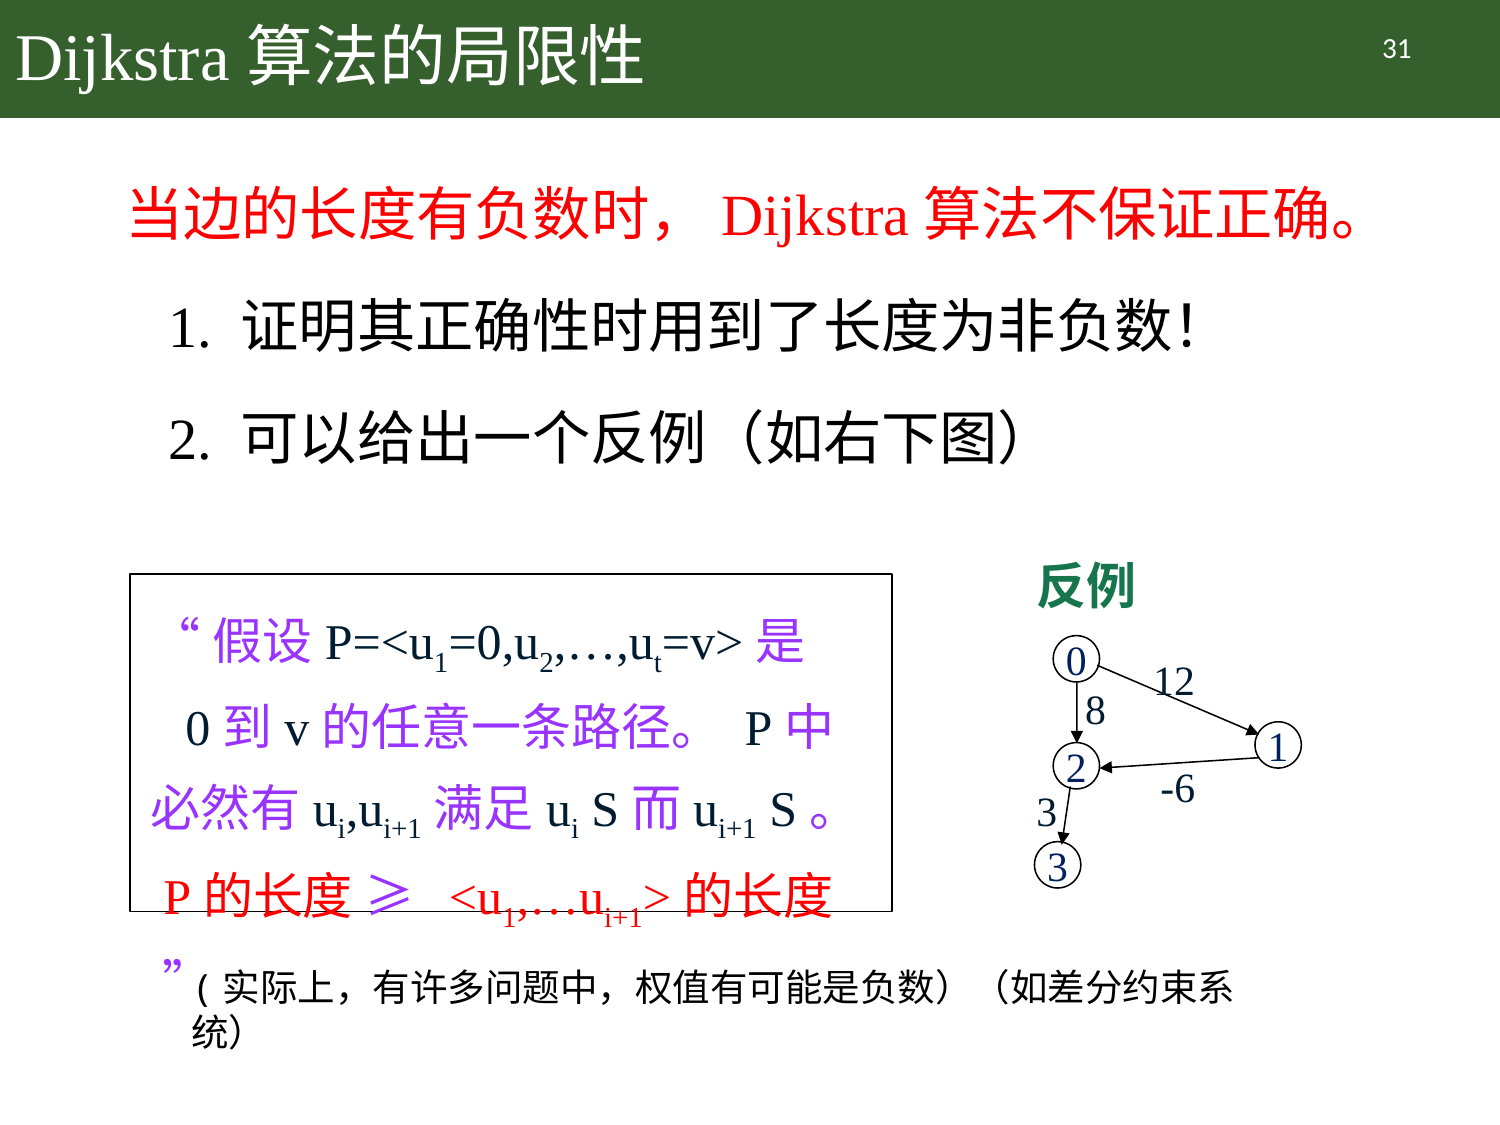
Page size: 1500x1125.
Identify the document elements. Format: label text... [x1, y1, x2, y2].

text_box (实际上，有许多问题中，权值有可能是负数）（如差分约束系统） [176, 956, 1324, 1061]
title Dijkstra算法的局限性 [0, 0, 1294, 119]
text_box [130, 573, 893, 912]
slide_number 31 [1306, 21, 1487, 82]
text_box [1021, 635, 1302, 889]
text_box 反例 [1022, 546, 1218, 622]
text_box 当边的长度有负数时，Dijkstra算法不保证正确。 1. 证明其正确性时用到了长度为非负数！ 2. 可以给出一个反例（如右下图） [110, 149, 1390, 521]
